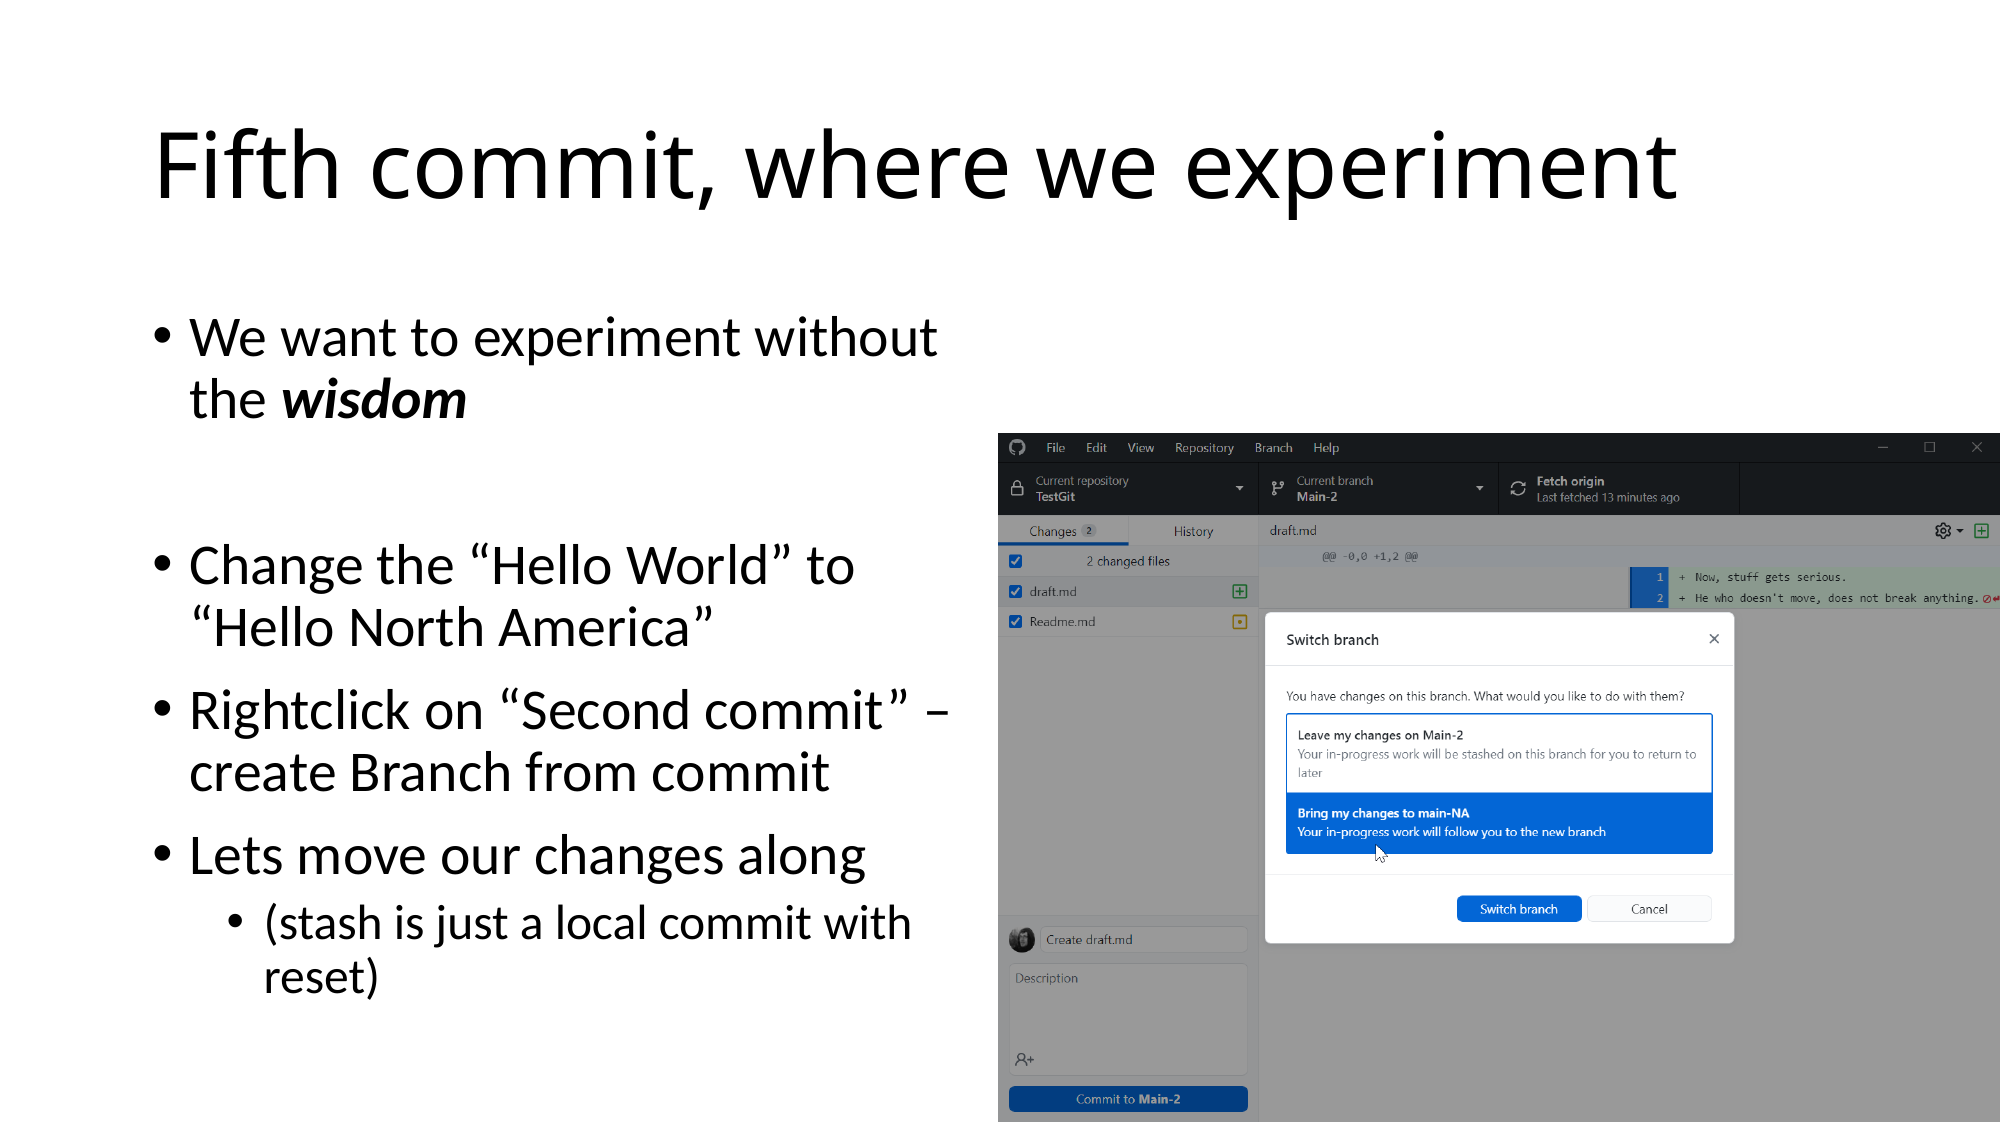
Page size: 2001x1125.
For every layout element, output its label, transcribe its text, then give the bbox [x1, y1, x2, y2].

title Fifth commit, where we experiment [137, 59, 1863, 278]
list We want to experiment without the wisdom Change the “Hello World” to “Hello North America” Rightclick on “Second commit” – create Branch from commit Lets move our changes along (stash is just a local commit with reset) [137, 299, 1000, 1014]
picture [998, 433, 2000, 1122]
